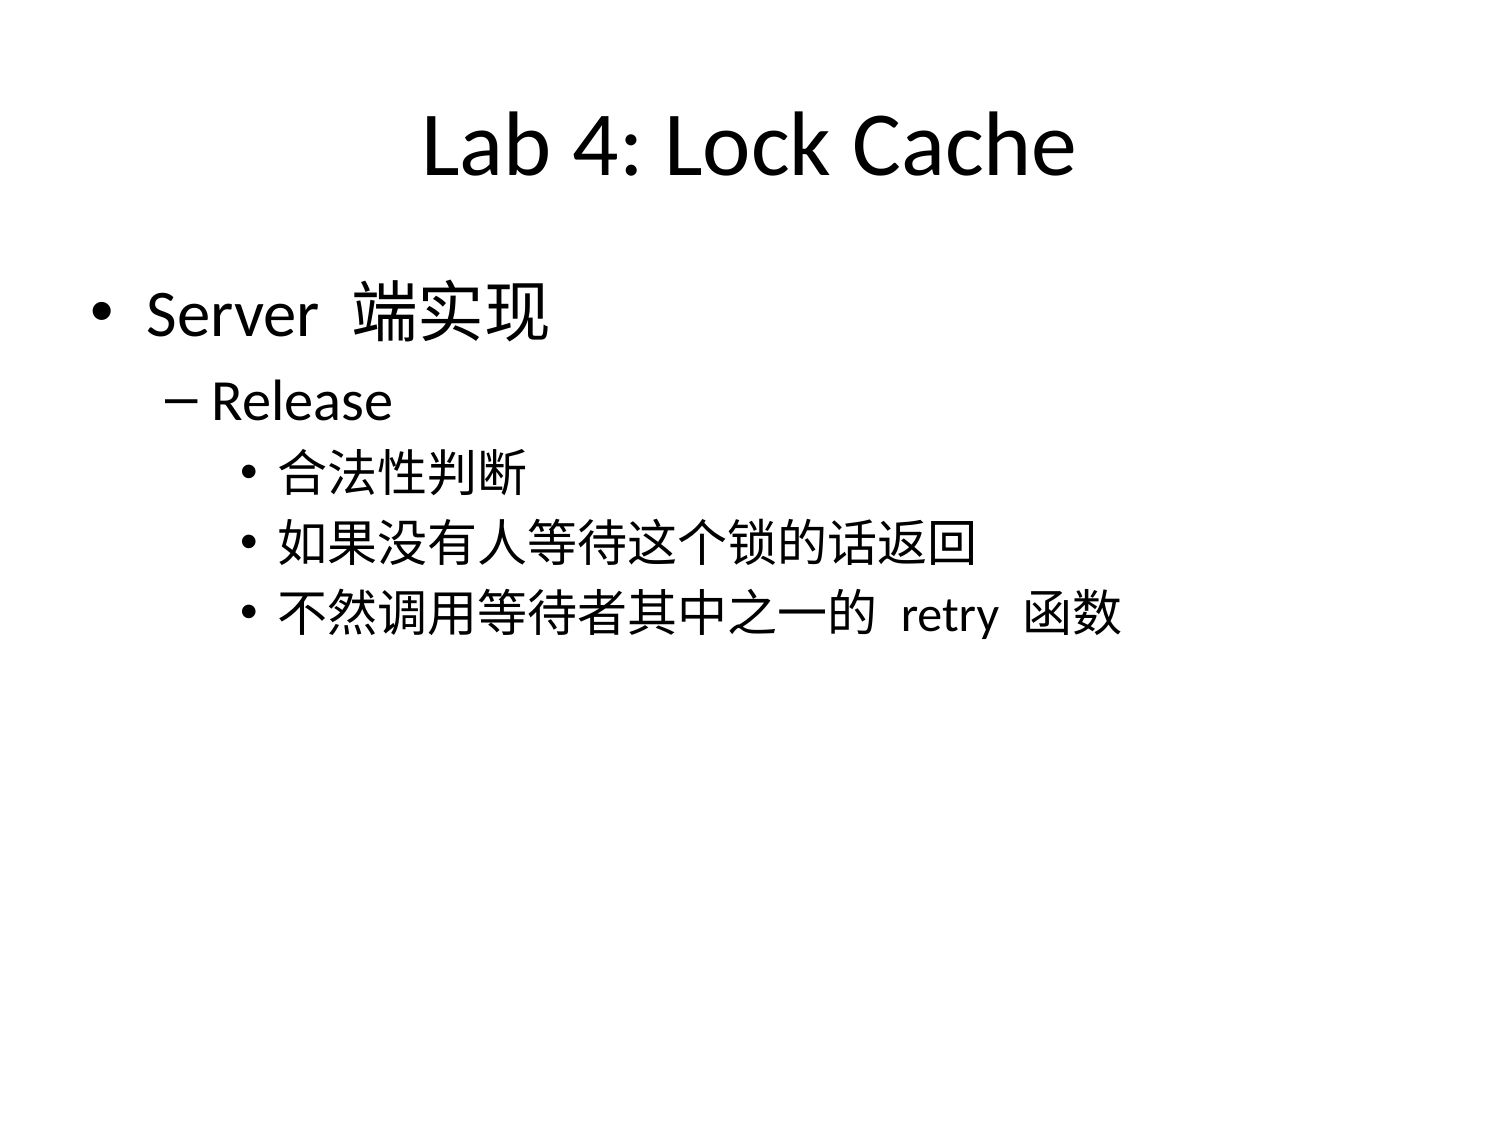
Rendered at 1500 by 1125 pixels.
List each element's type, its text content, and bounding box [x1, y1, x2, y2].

title Lab 4: Lock Cache [75, 45, 1425, 233]
list Server 端实现 Release 合法性判断 如果没有人等待这个锁的话返回 不然调用等待者其中之一的 retry 函数 [75, 262, 1425, 1005]
